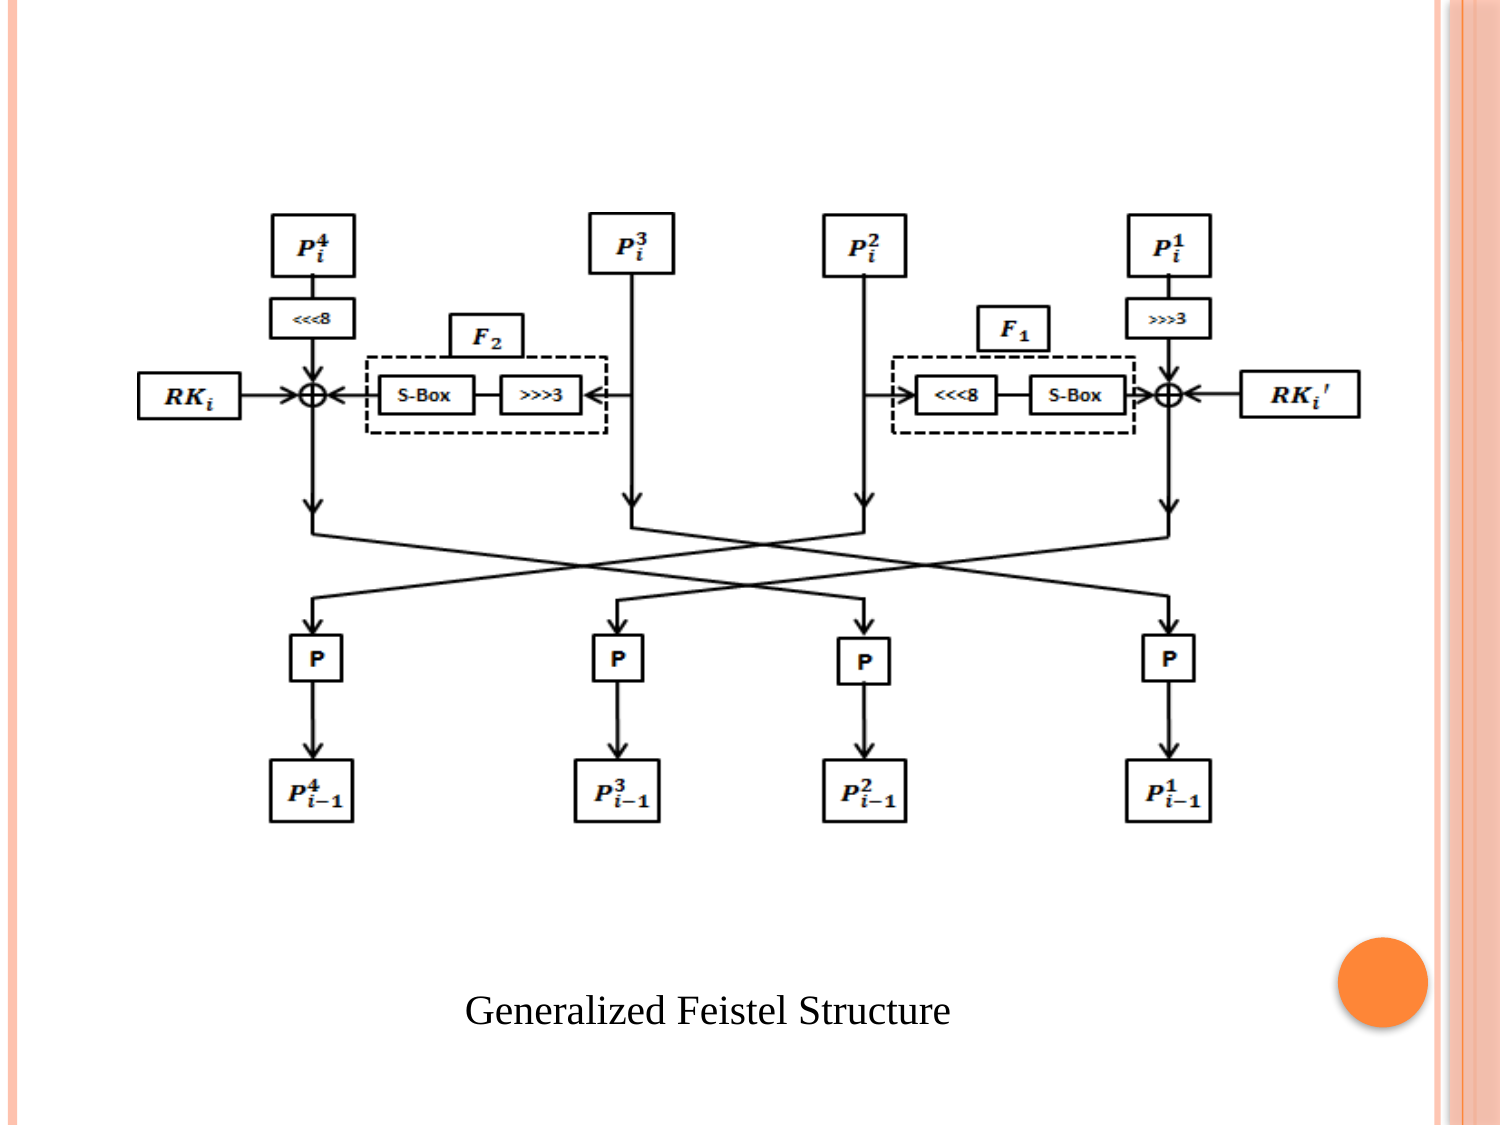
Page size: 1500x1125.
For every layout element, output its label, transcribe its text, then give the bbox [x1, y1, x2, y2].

picture [136, 211, 1363, 826]
text_box Generalized Feistel Structure [450, 975, 1013, 1040]
